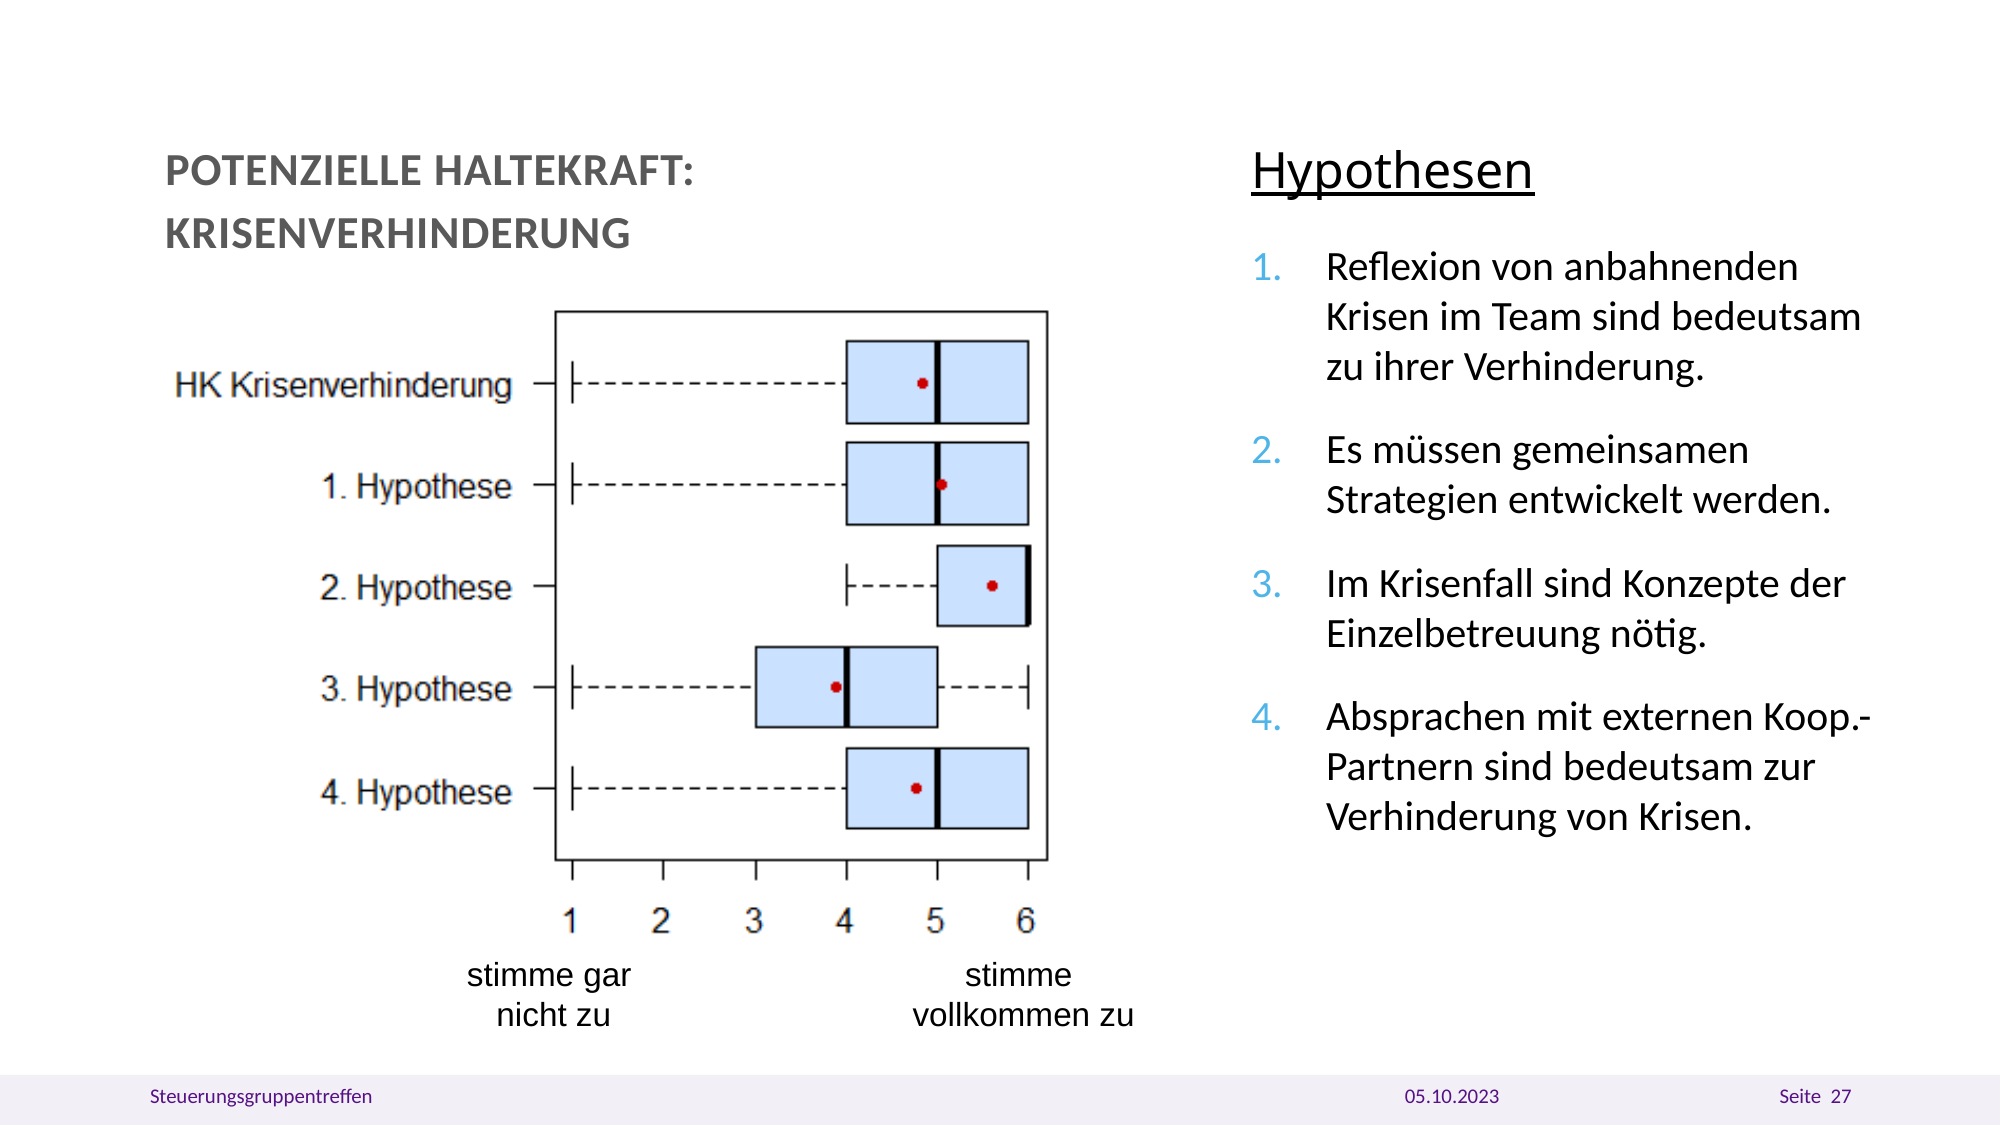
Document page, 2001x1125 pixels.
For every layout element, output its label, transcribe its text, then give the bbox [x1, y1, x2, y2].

footer Steuerungsgruppentreffen [150, 1074, 1129, 1125]
text_box stimme gar nicht zu [373, 954, 734, 1041]
text_box Hypothesen Reflexion von anbahnenden Krisen im Team sind bedeutsam zu ihrer Verhinderung. Es müssen gemeinsamen Strategien entwickelt werden. Im Krisenfall sind Konzepte der Einzelbetreuung nötig. Absprachen mit externen Koop.-Partnern sind bedeutsam zur Verhinderung von Krisen. [1236, 131, 1898, 663]
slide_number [1389, 1075, 1657, 1125]
text_box stimme vollkommen zu [834, 945, 1213, 1041]
slide_number Seite 27 [1666, 1074, 1867, 1125]
title Potenzielle Haltekraft: Krisenverhinderung [90, 131, 787, 256]
picture [149, 288, 1072, 946]
